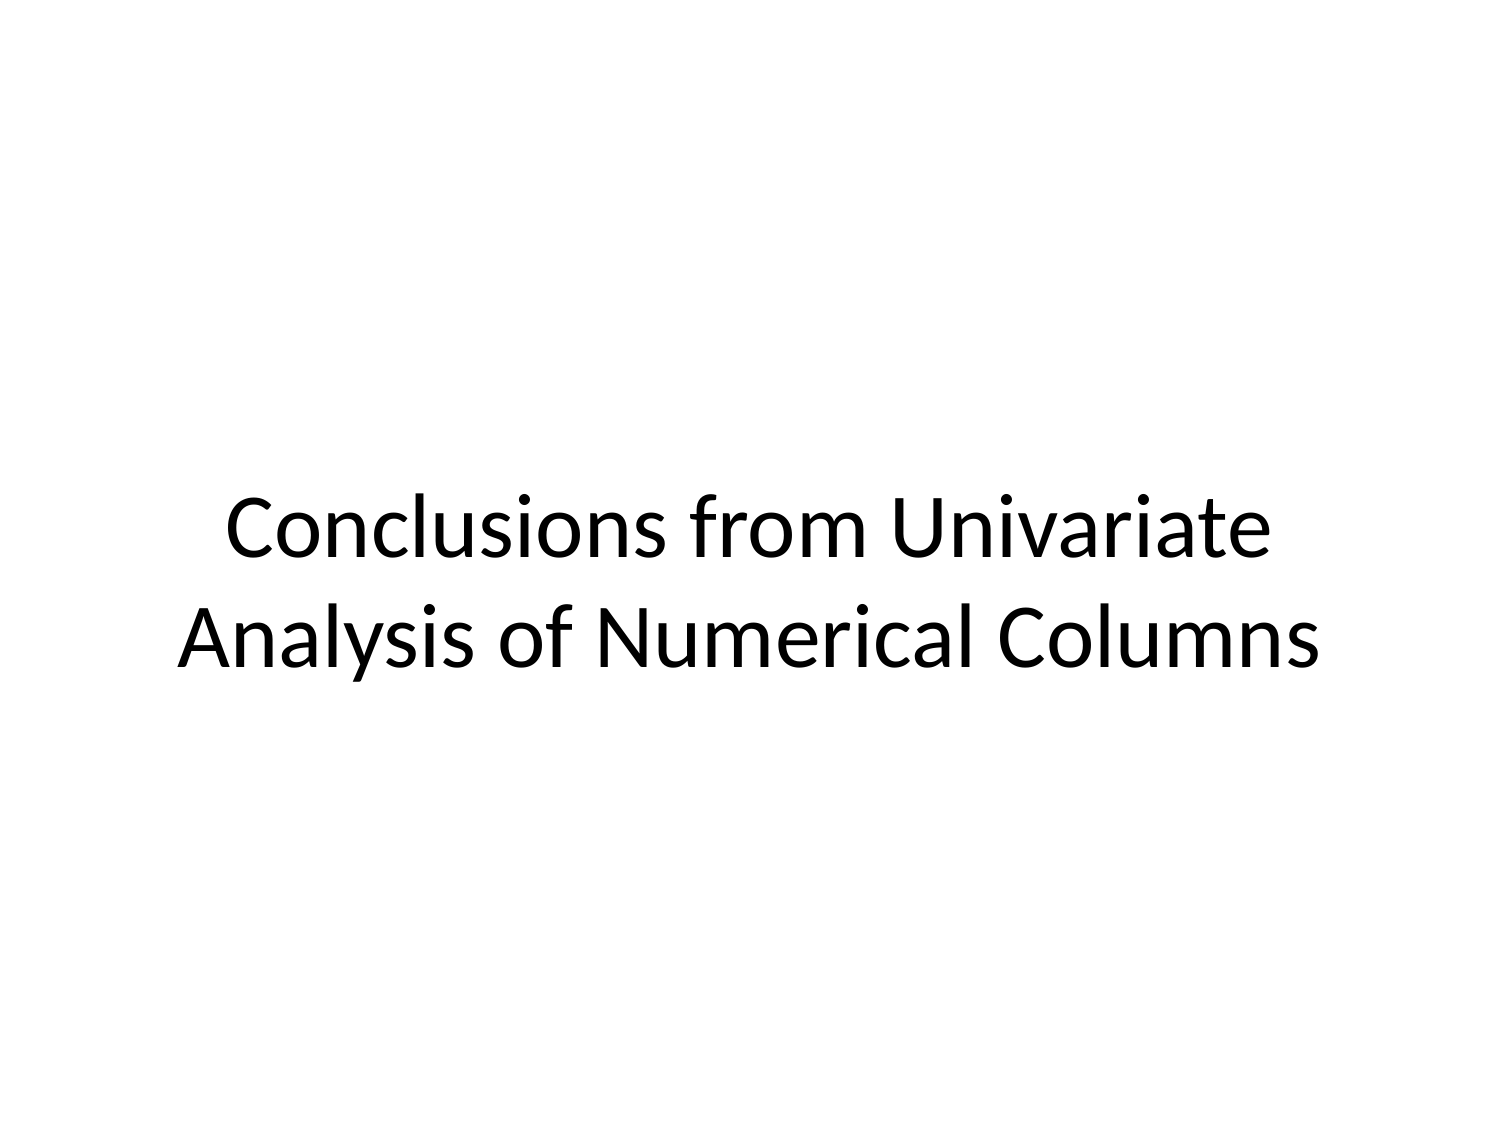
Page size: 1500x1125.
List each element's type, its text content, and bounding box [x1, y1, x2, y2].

title Conclusions from Univariate Analysis of Numerical Columns [75, 45, 1425, 1106]
